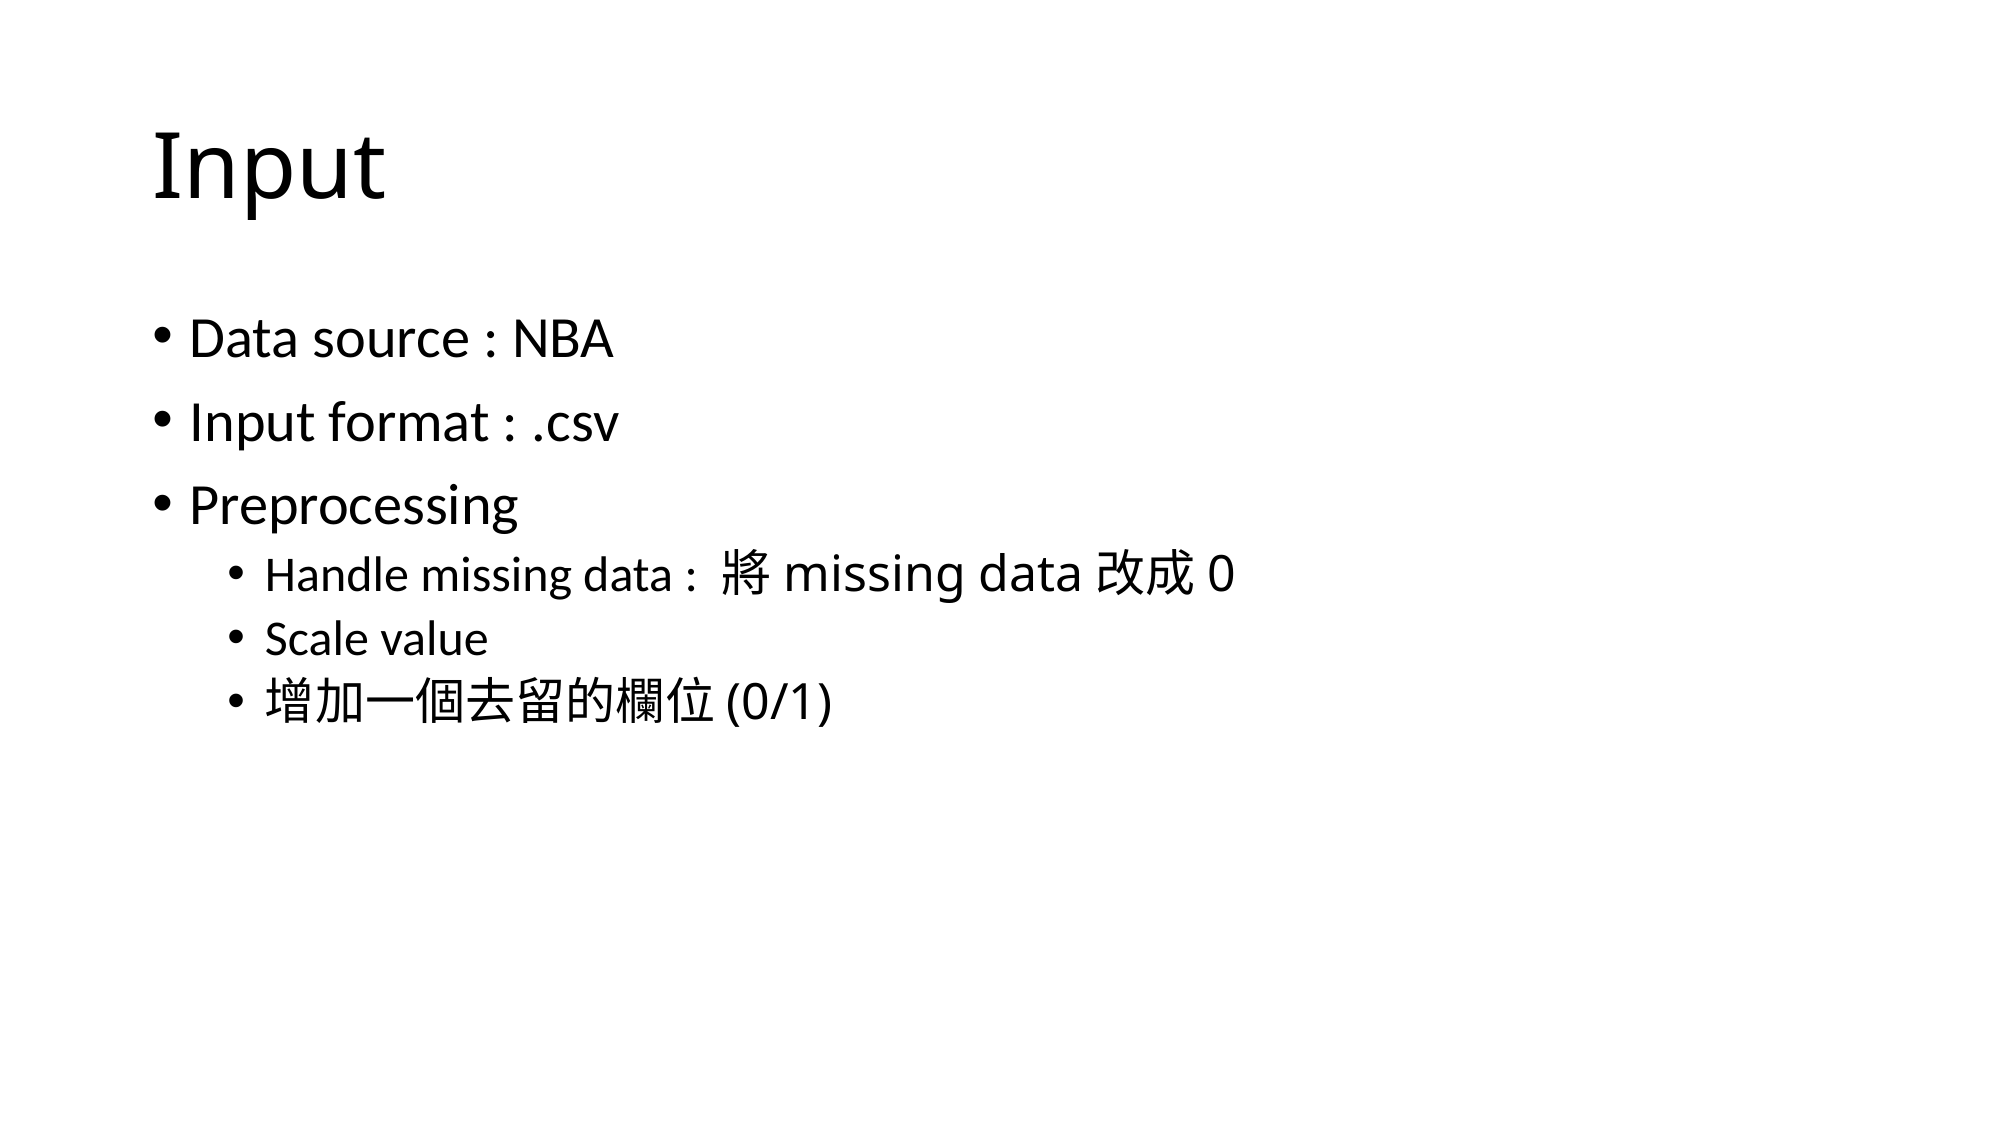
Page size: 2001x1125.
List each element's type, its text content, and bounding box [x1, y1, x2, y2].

title Input [137, 59, 1863, 278]
list Data source : NBA Input format : .csv Preprocessing Handle missing data : 將missing data改成0 Scale value 增加一個去留的欄位(0/1) [137, 299, 1863, 1014]
